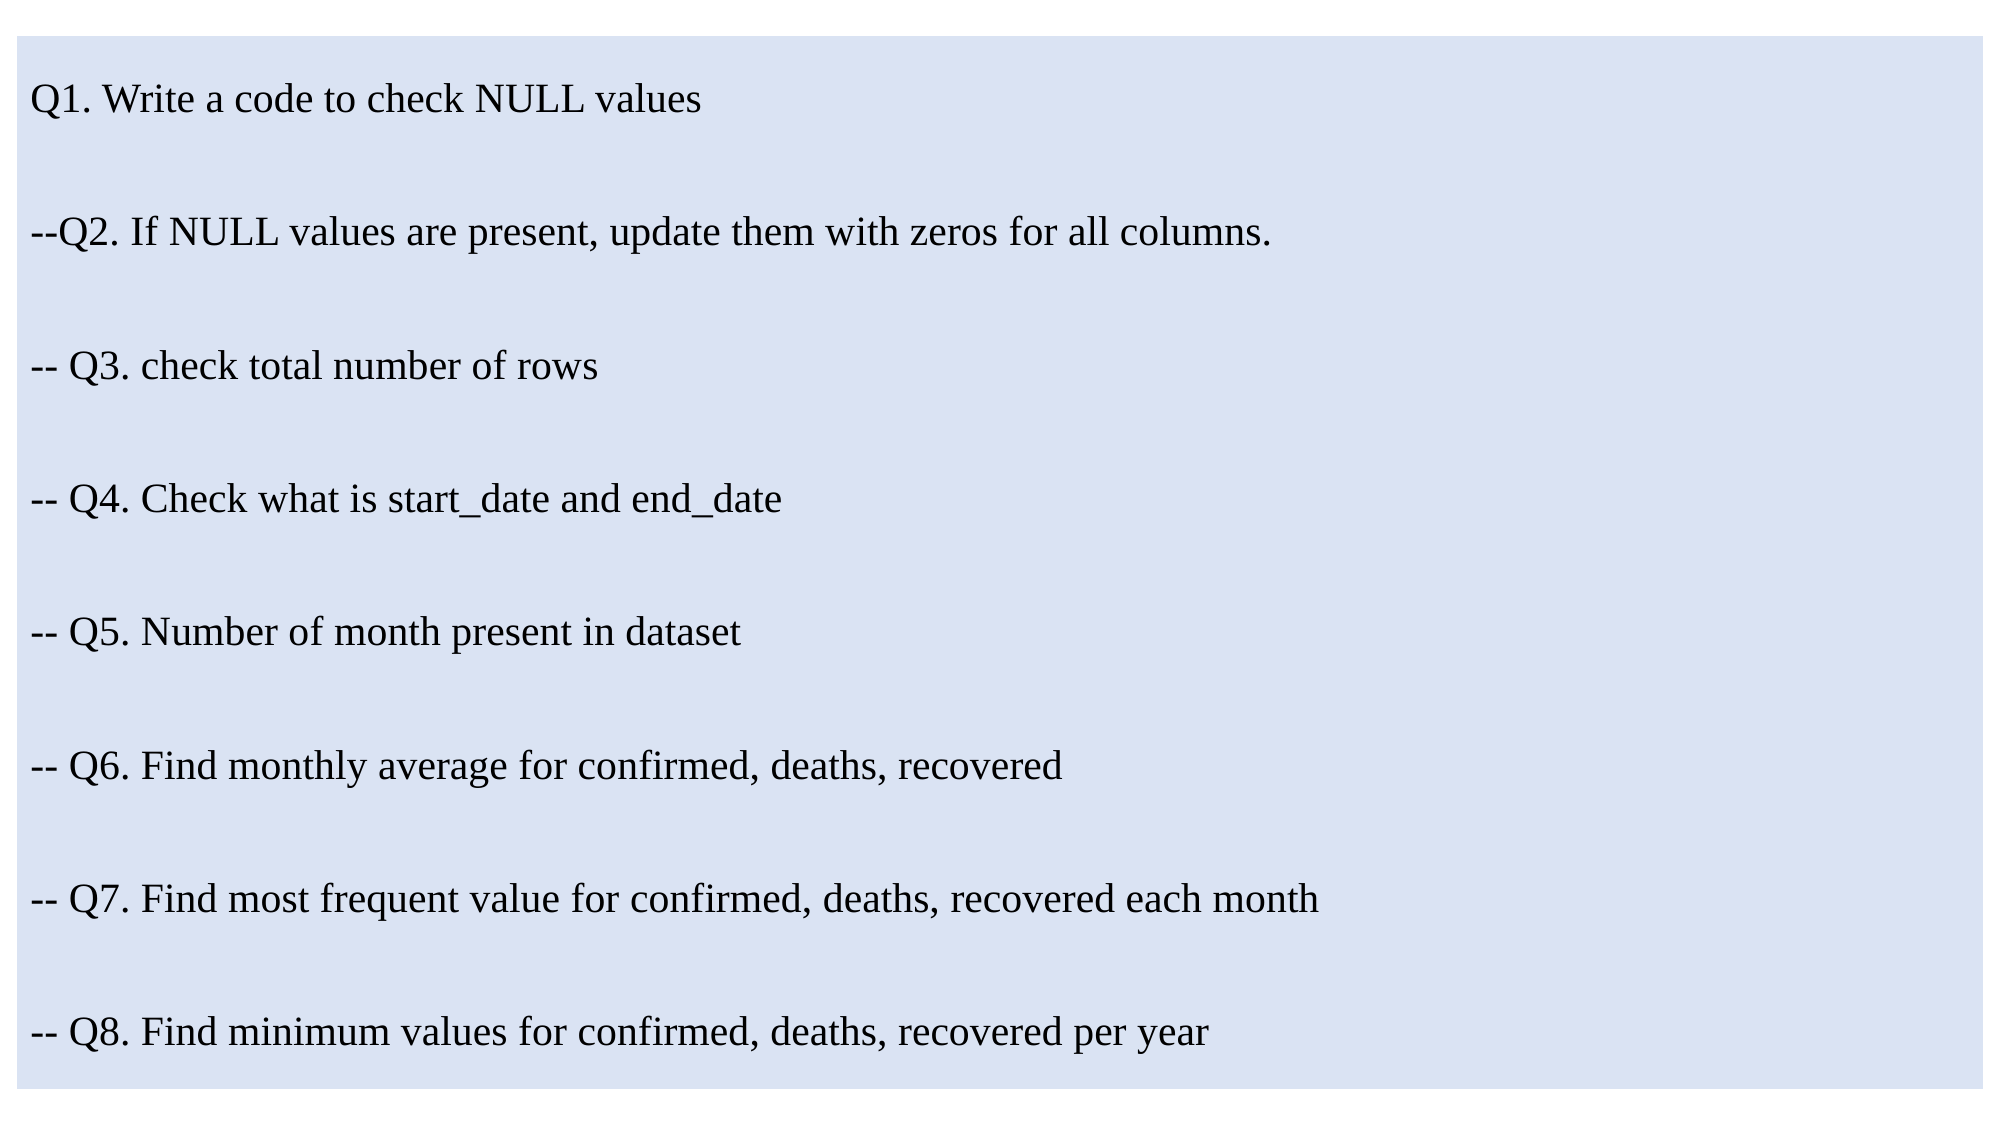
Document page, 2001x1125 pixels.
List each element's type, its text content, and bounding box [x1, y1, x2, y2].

text_box Q1. Write a code to check NULL values --Q2. If NULL values are present, update them with zeros for all columns. -- Q3. check total number of rows -- Q4. Check what is start_date and end_date -- Q5. Number of month present in dataset -- Q6. Find monthly average for confirmed, deaths, recovered -- Q7. Find most frequent value for confirmed, deaths, recovered each month -- Q8. Find minimum values for confirmed, deaths, recovered per year [15, 34, 1985, 1091]
